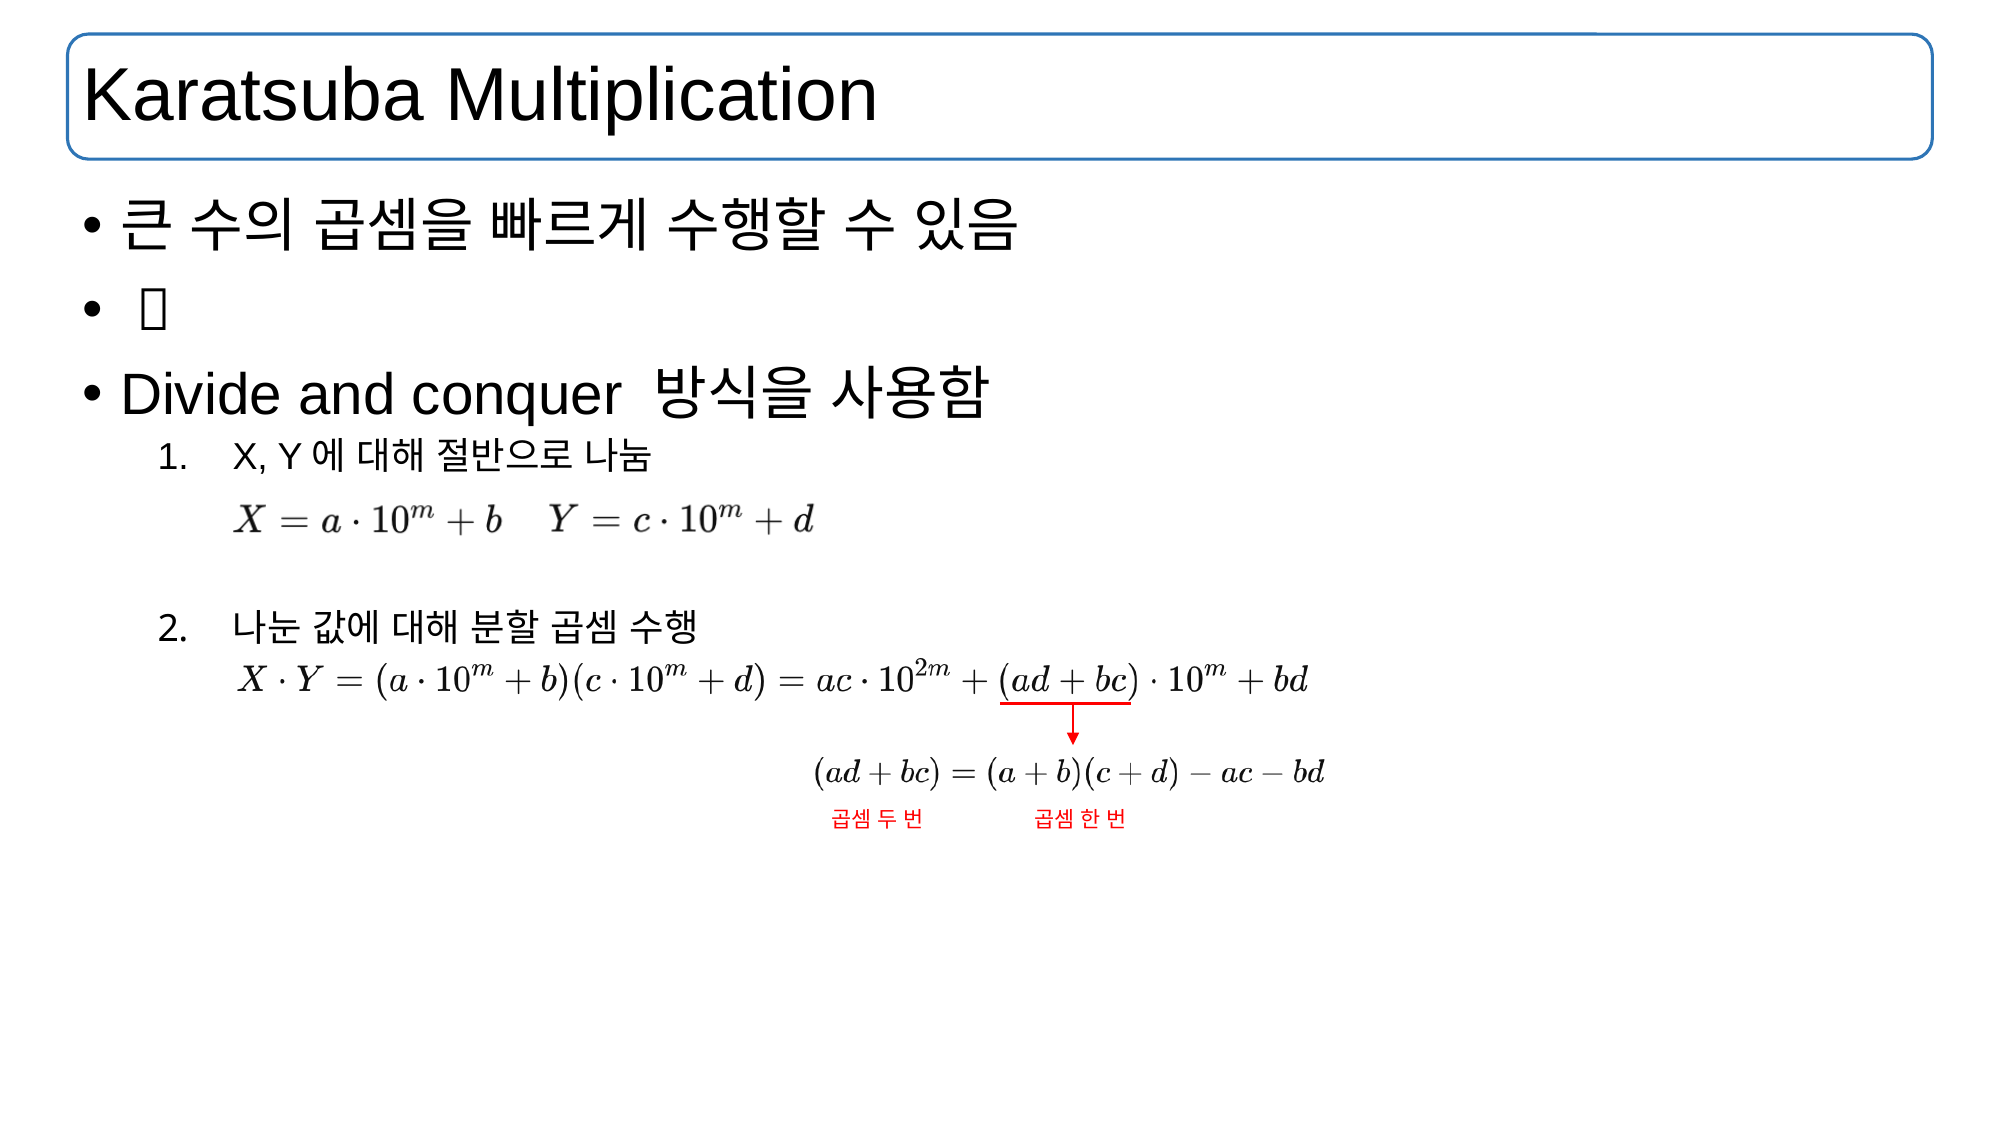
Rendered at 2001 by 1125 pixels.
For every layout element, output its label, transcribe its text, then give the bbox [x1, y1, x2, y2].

picture [541, 489, 845, 548]
picture [225, 493, 529, 544]
picture [809, 745, 1337, 793]
picture [225, 648, 1322, 704]
text_box 곱셈 한 번 [1019, 798, 1142, 840]
text_box 곱셈 두 번 [816, 798, 939, 840]
title Karatsuba Multiplication [67, 34, 1933, 160]
